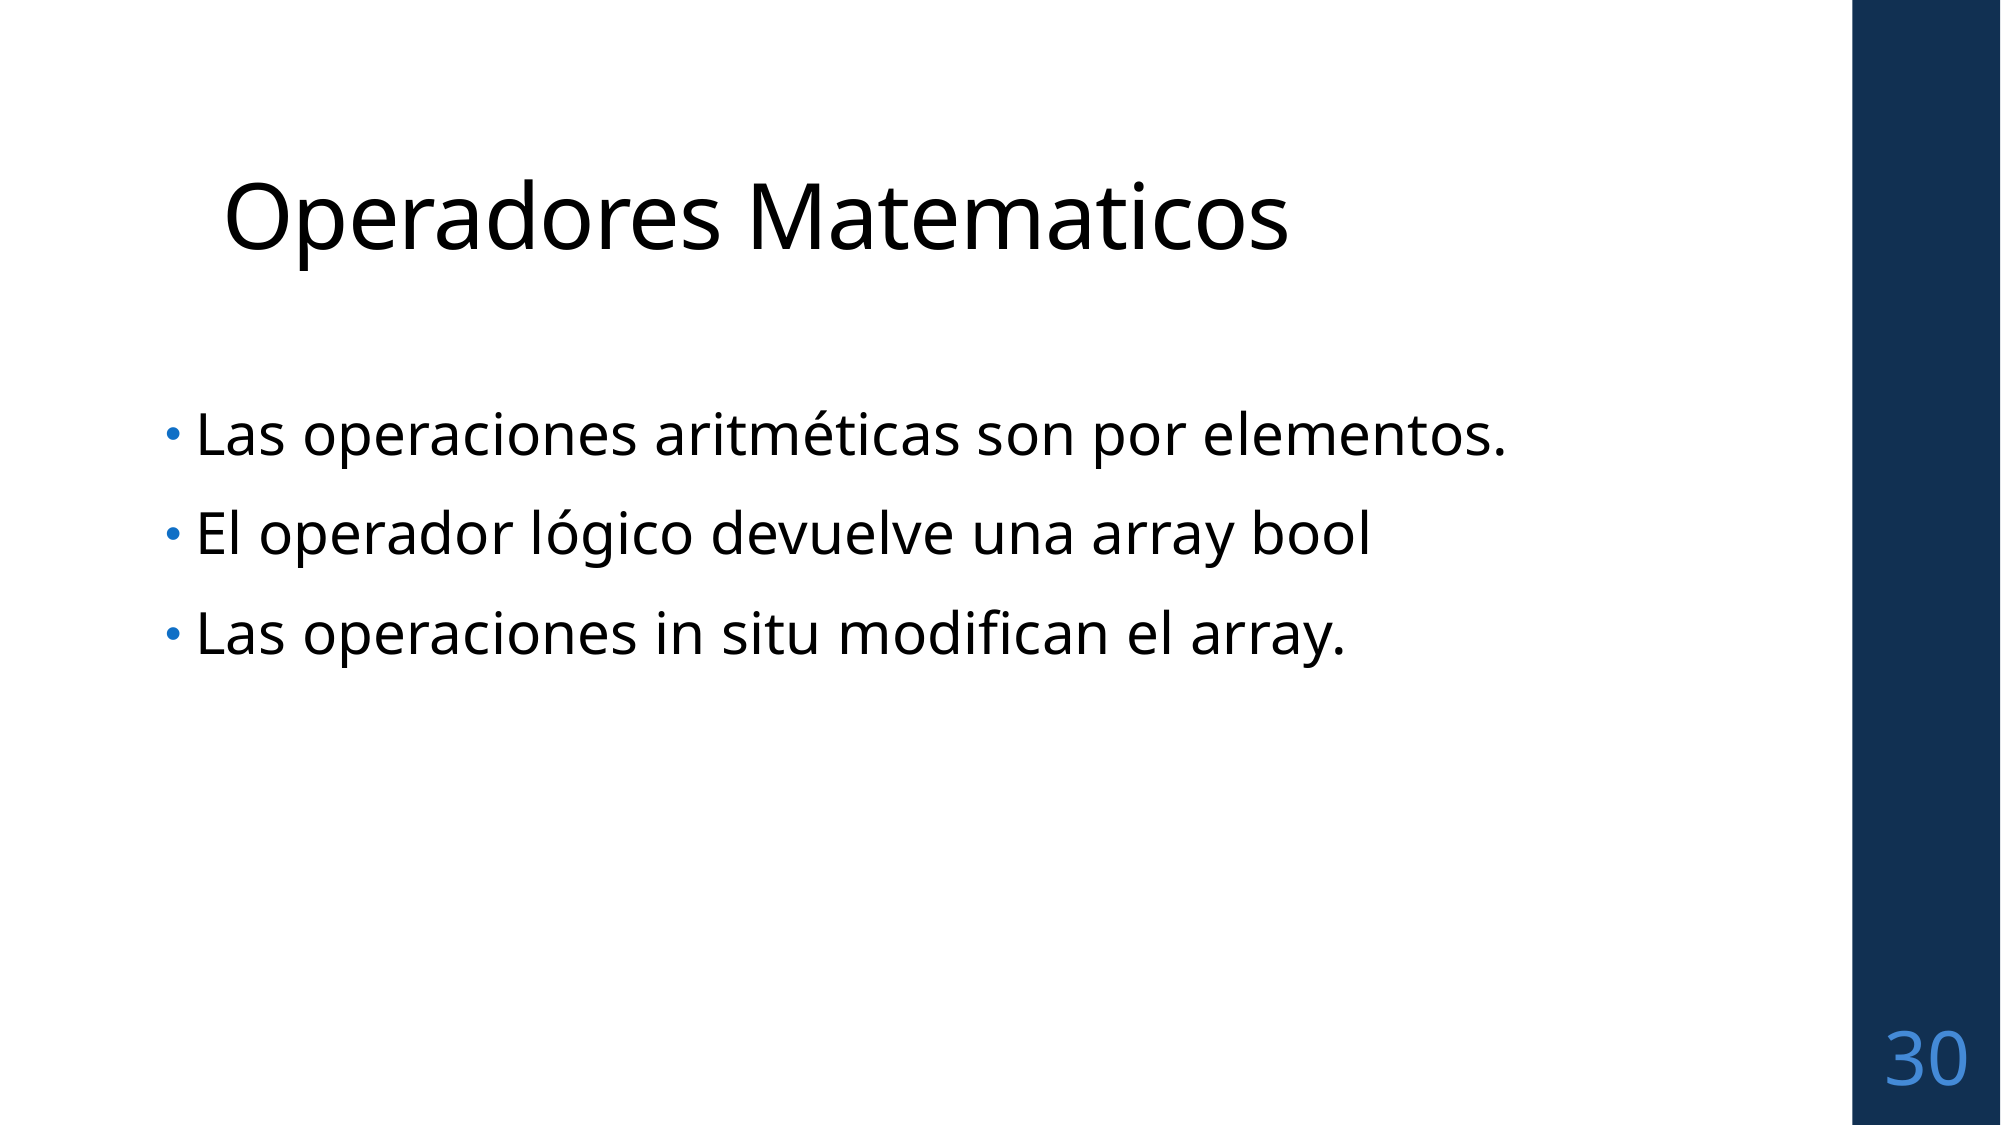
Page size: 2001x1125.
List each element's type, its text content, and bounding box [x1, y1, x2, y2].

title Operadores Matematicos [206, 60, 1797, 278]
slide_number 30 [1852, 1012, 2000, 1110]
list Las operaciones aritméticas son por elementos. El operador lógico devuelve una array bool Las operaciones in situ modifican el array. [150, 394, 1561, 731]
